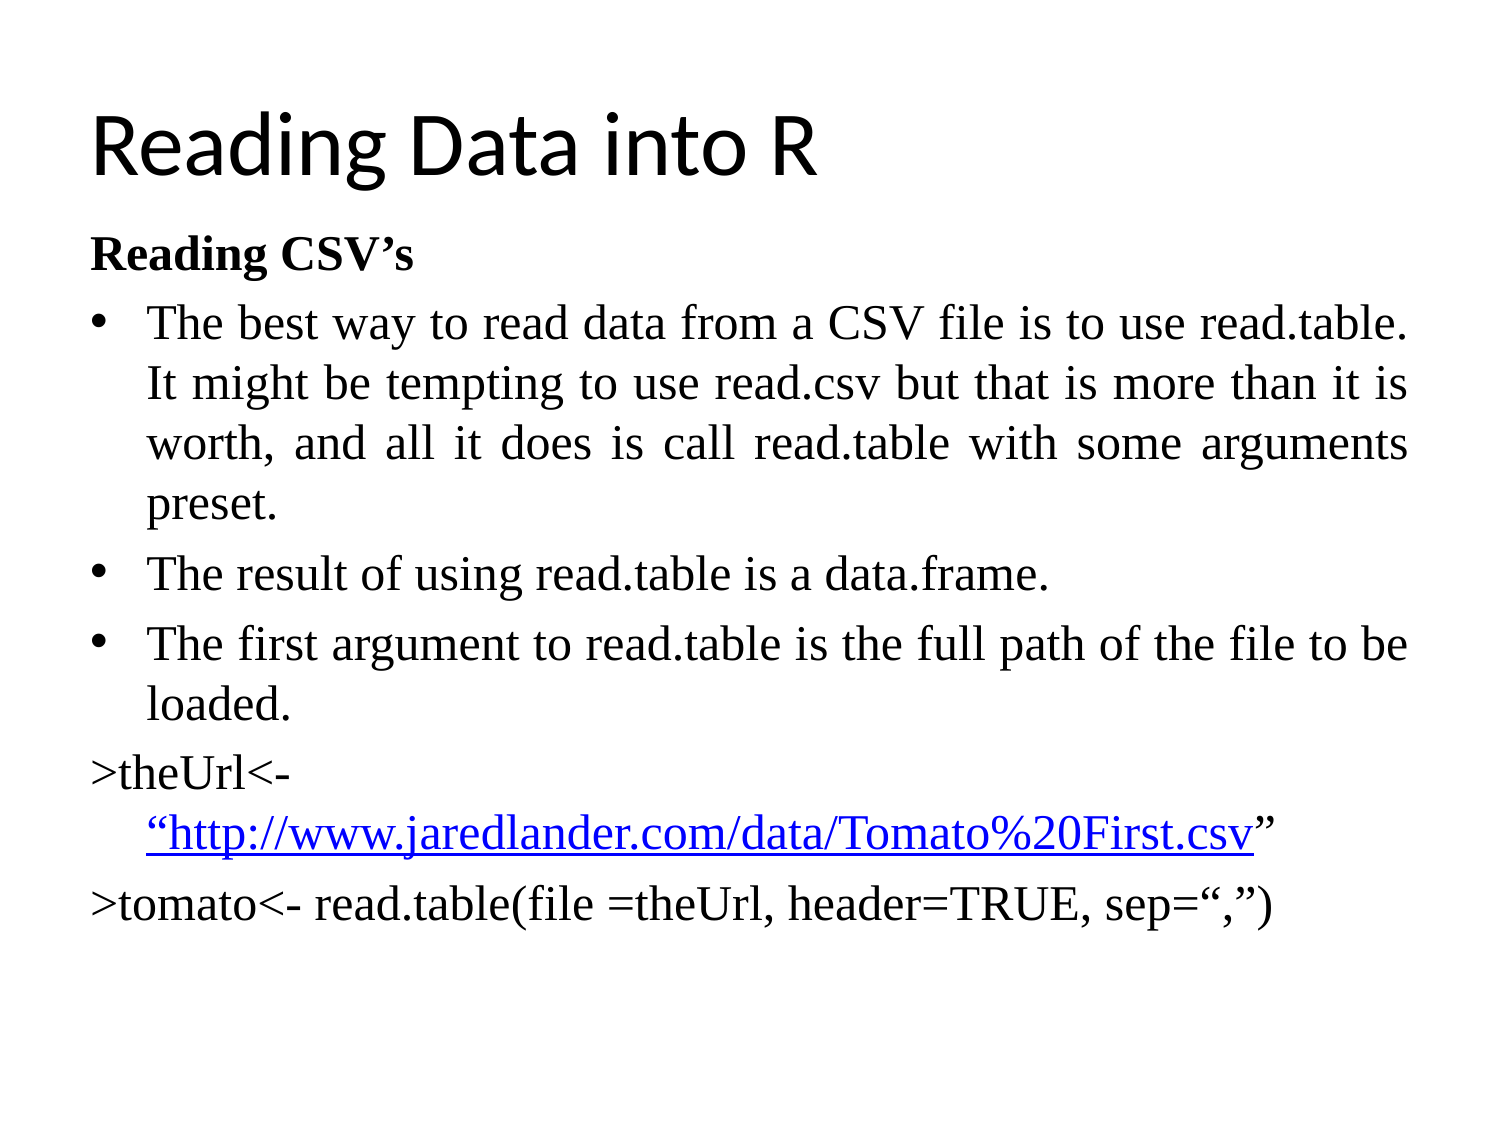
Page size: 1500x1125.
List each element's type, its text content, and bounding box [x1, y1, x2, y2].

list Reading CSV’s The best way to read data from a CSV file is to use read.table. It might be tempting to use read.csv but that is more than it is worth, and all it does is call read.table with some arguments preset. The result of using read.table is a data.frame. The first argument to read.table is the full path of the file to be loaded. >theUrl<- “http://www.jaredlander.com/data/Tomato%20First.csv” >tomato<- read.table(file =theUrl, header=TRUE, sep=“,”) [75, 212, 1425, 1005]
title Reading Data into R [75, 45, 1425, 212]
